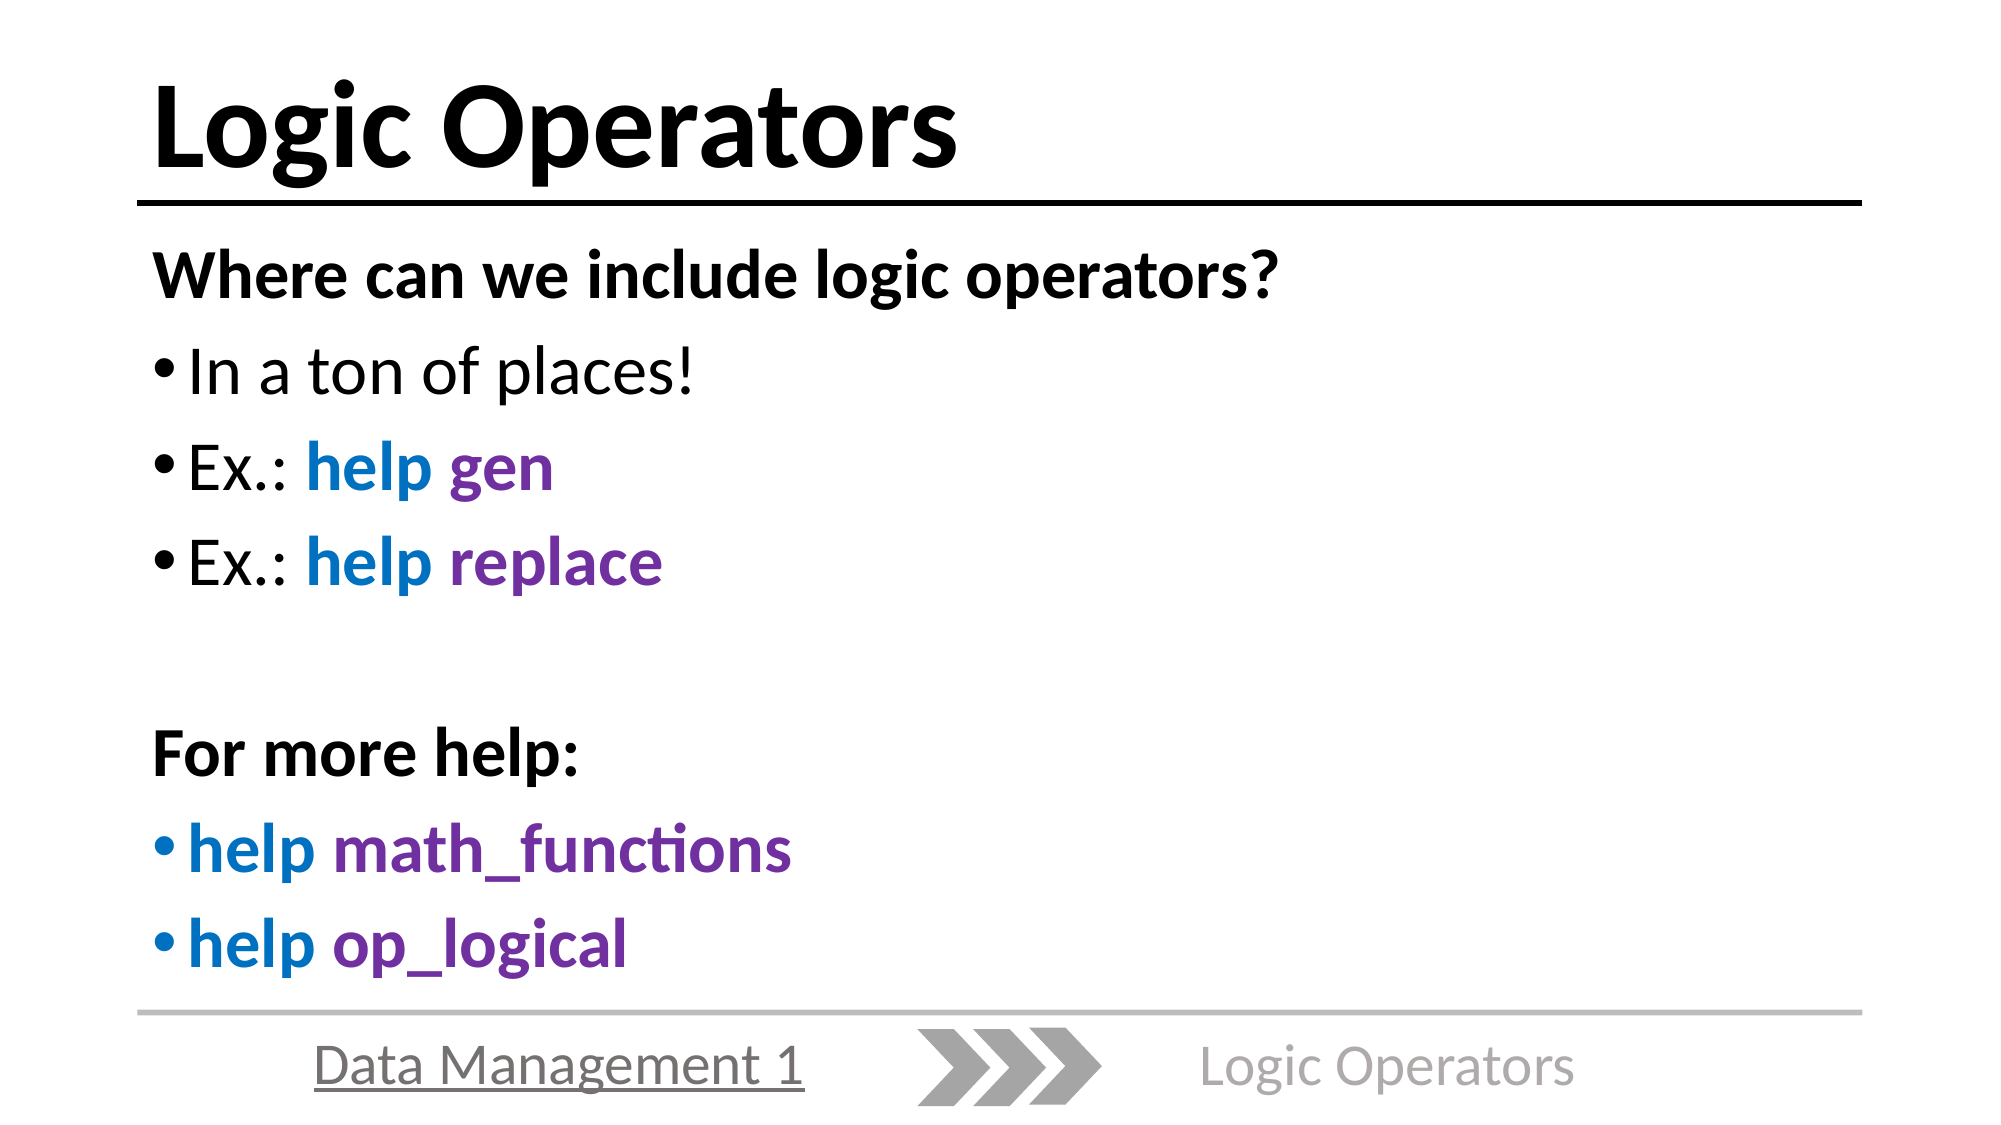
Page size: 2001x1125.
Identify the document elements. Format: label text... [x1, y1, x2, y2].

list Where can we include logic operators? In a ton of places! Ex.: help gen Ex.: help replace For more help: help math_functions help op_logical [137, 234, 1863, 998]
title Logic Operators [134, 19, 1866, 234]
list Logic Operators [1184, 1026, 1863, 1107]
list Data Management 1 [142, 1025, 821, 1105]
